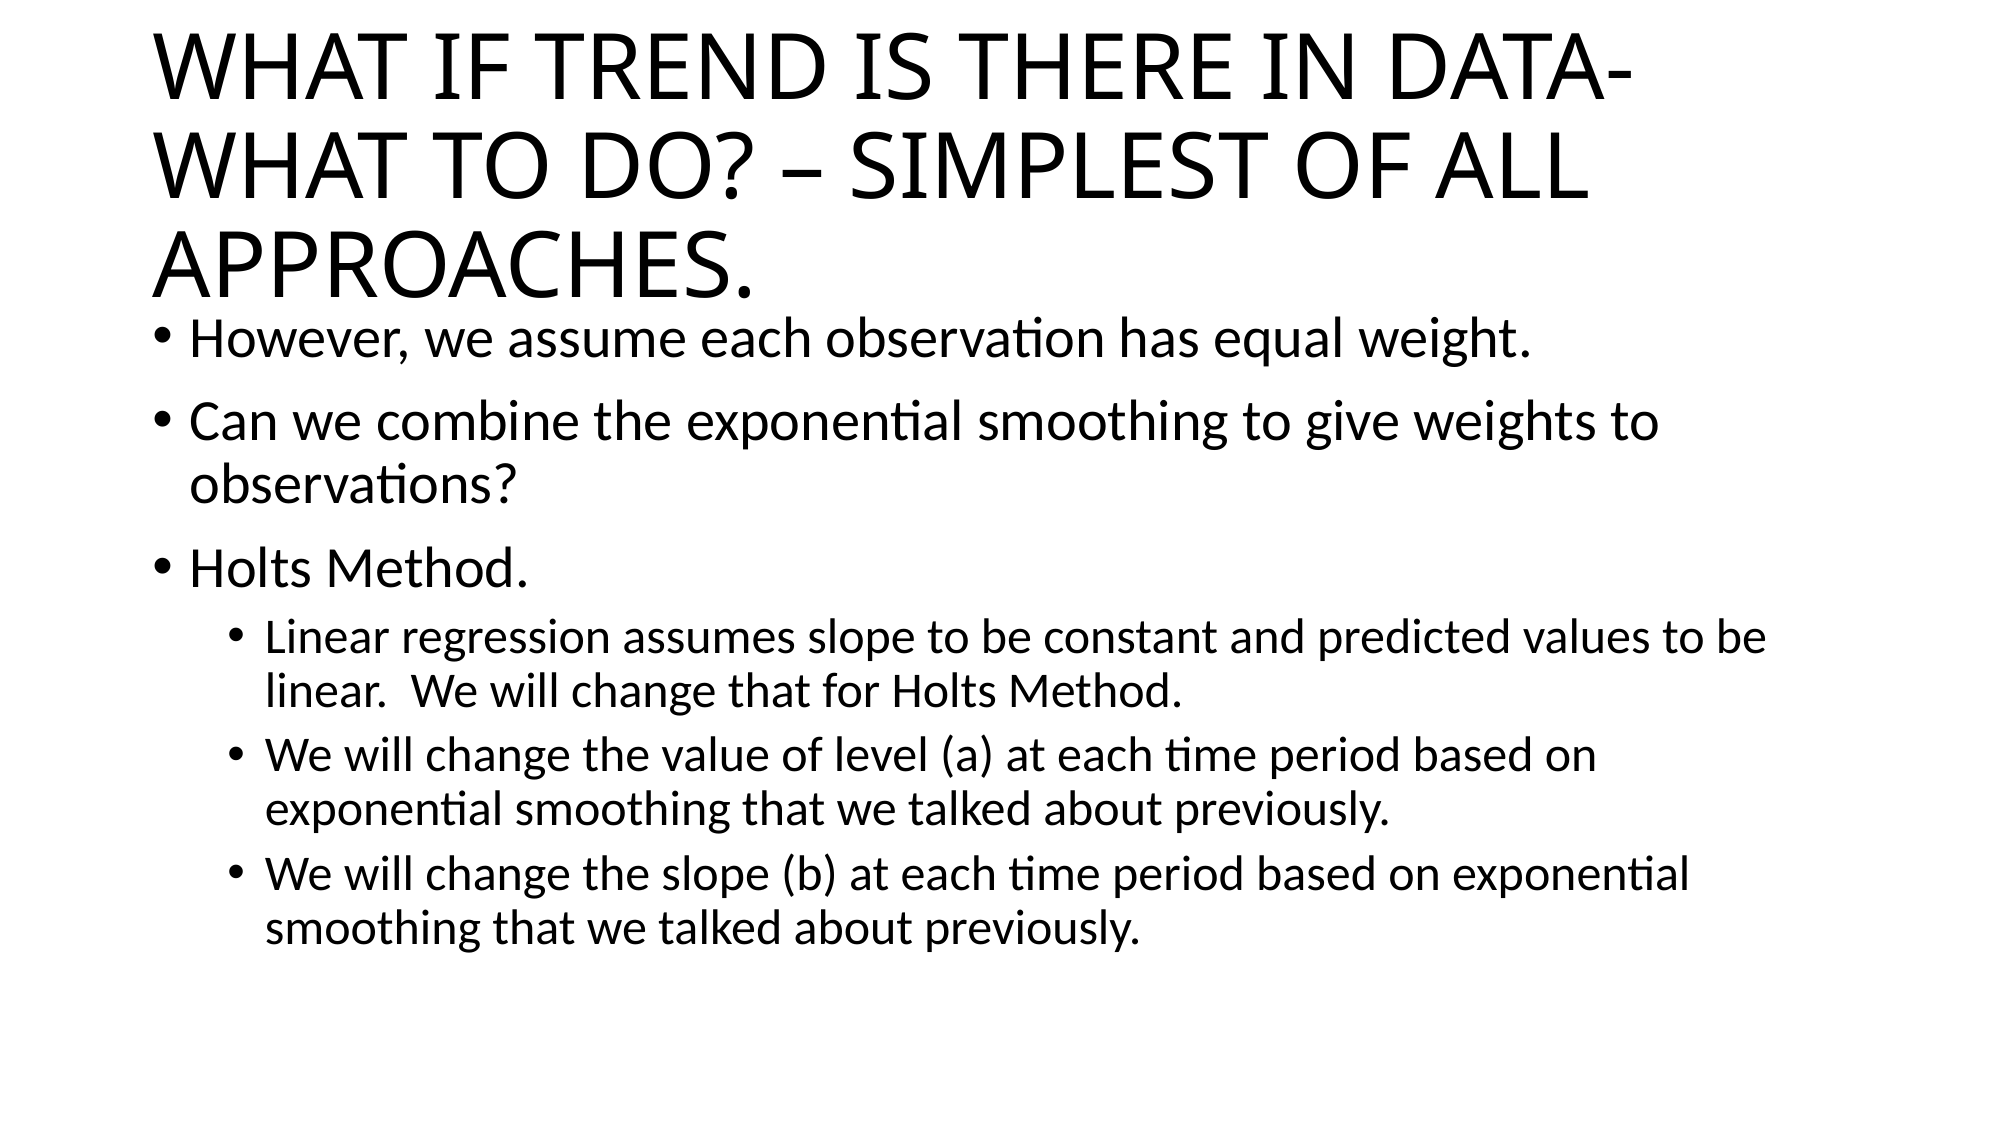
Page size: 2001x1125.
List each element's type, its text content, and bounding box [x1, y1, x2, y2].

title WHAT IF TREND IS THERE IN DATA- WHAT TO DO? – SIMPLEST OF ALL APPROACHES. [137, 59, 1863, 278]
list However, we assume each observation has equal weight. Can we combine the exponential smoothing to give weights to observations? Holts Method. Linear regression assumes slope to be constant and predicted values to be linear. We will change that for Holts Method. We will change the value of level (a) at each time period based on exponential smoothing that we talked about previously. We will change the slope (b) at each time period based on exponential smoothing that we talked about previously. [137, 299, 1863, 1014]
